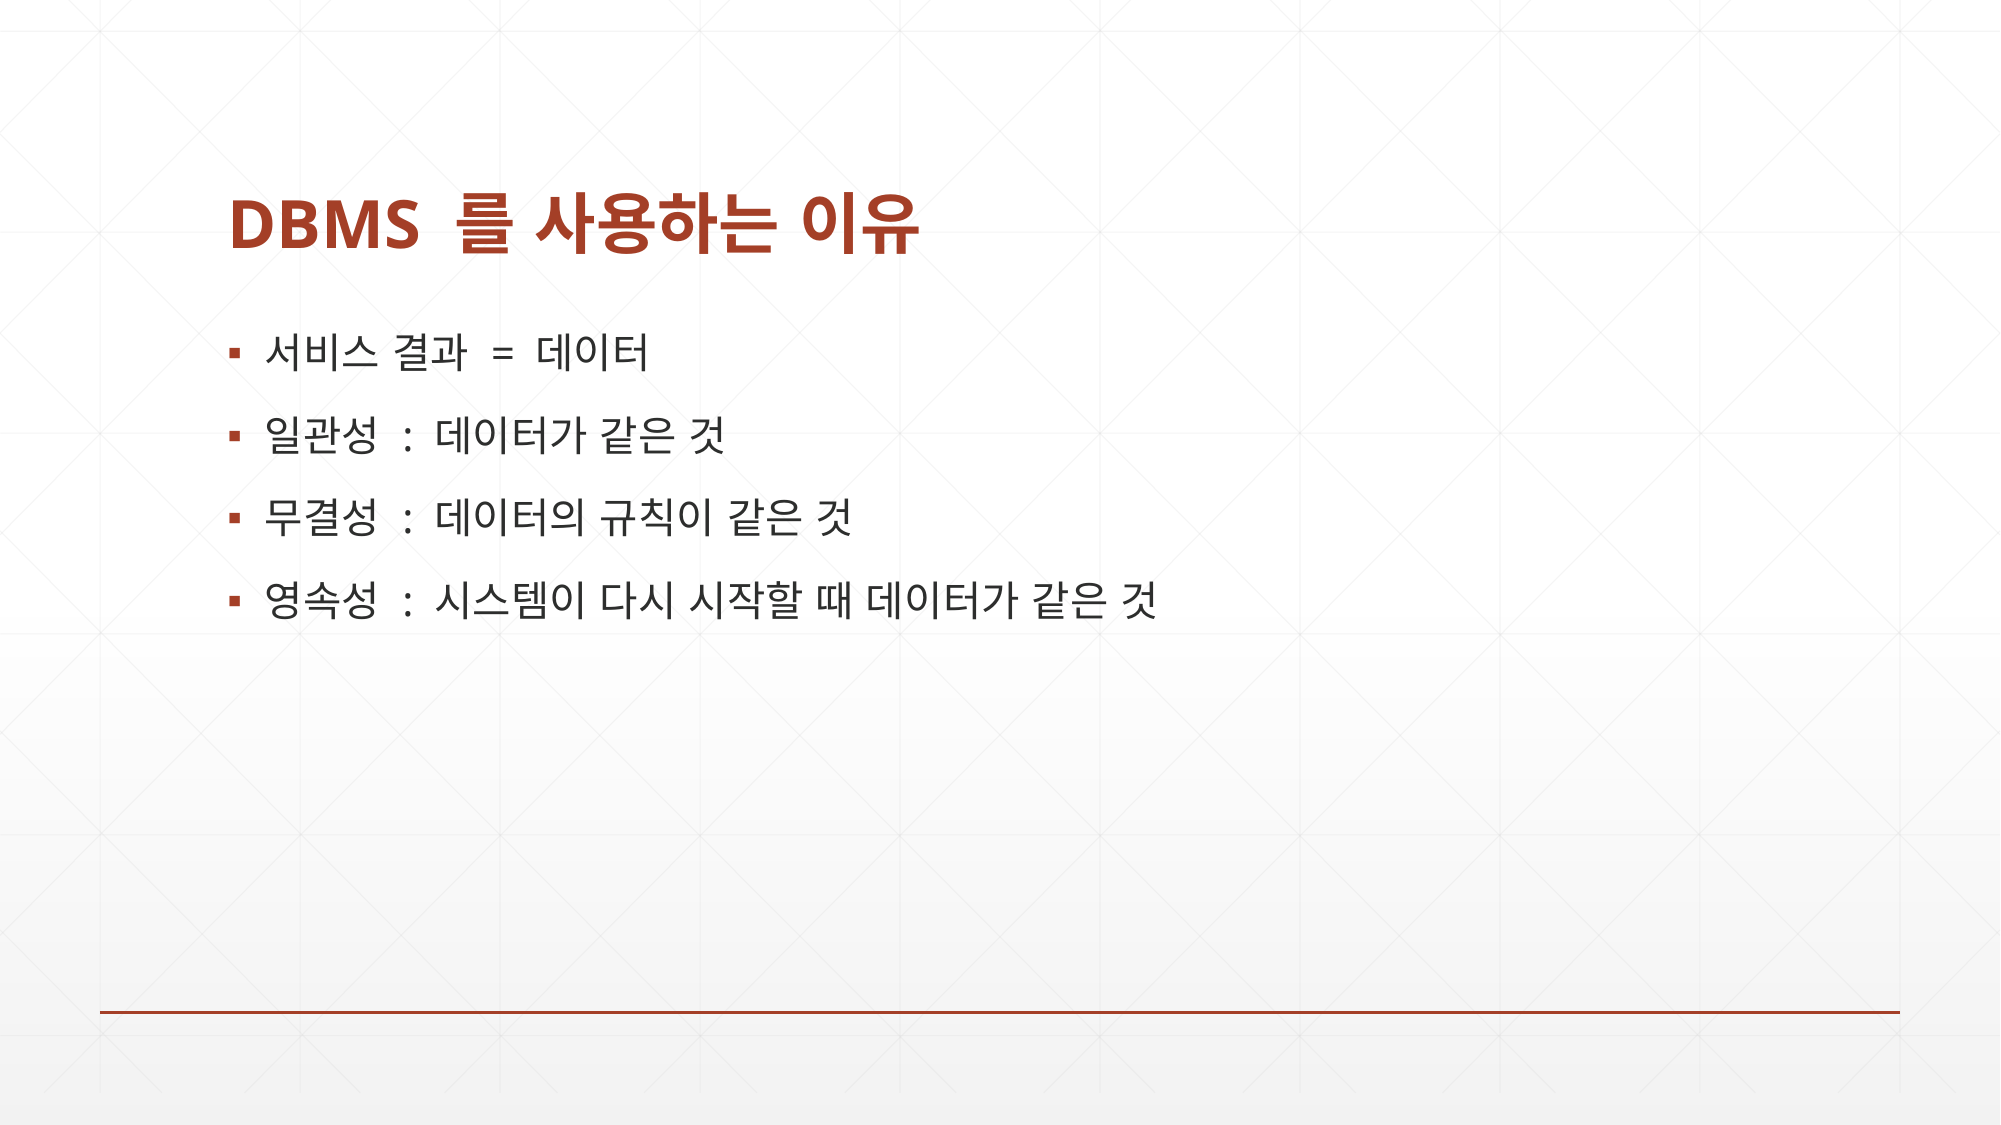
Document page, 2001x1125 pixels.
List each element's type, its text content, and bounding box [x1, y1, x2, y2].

title DBMS 를 사용하는 이유 [212, 82, 1788, 271]
list 서비스 결과 = 데이터 일관성 : 데이터가 같은 것 무결성 : 데이터의 규칙이 같은 것 영속성 : 시스템이 다시 시작할 때 데이터가 같은 것 [212, 324, 1788, 950]
